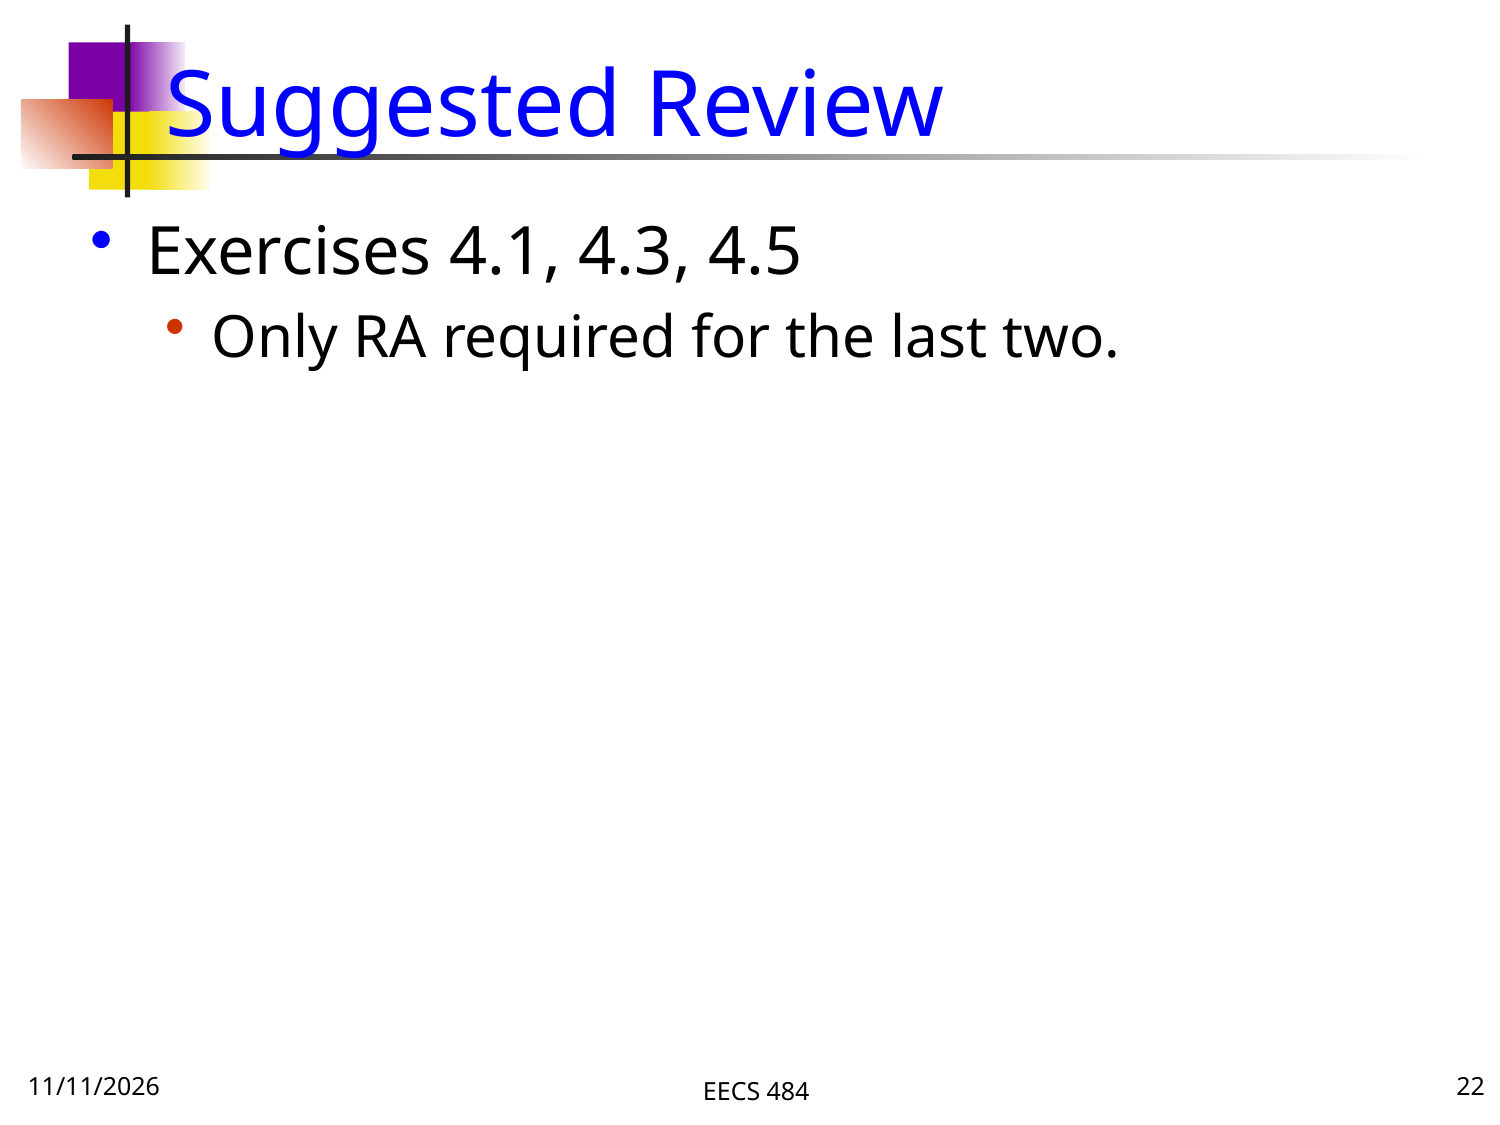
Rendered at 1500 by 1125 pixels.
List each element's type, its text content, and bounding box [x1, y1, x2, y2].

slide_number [12, 1037, 325, 1113]
list Exercises 4.1, 4.3, 4.5 Only RA required for the last two. [75, 200, 1450, 963]
slide_number 22 [1187, 1037, 1500, 1113]
title Suggested Review [150, 0, 1475, 163]
footer EECS 484 [350, 1037, 1163, 1113]
